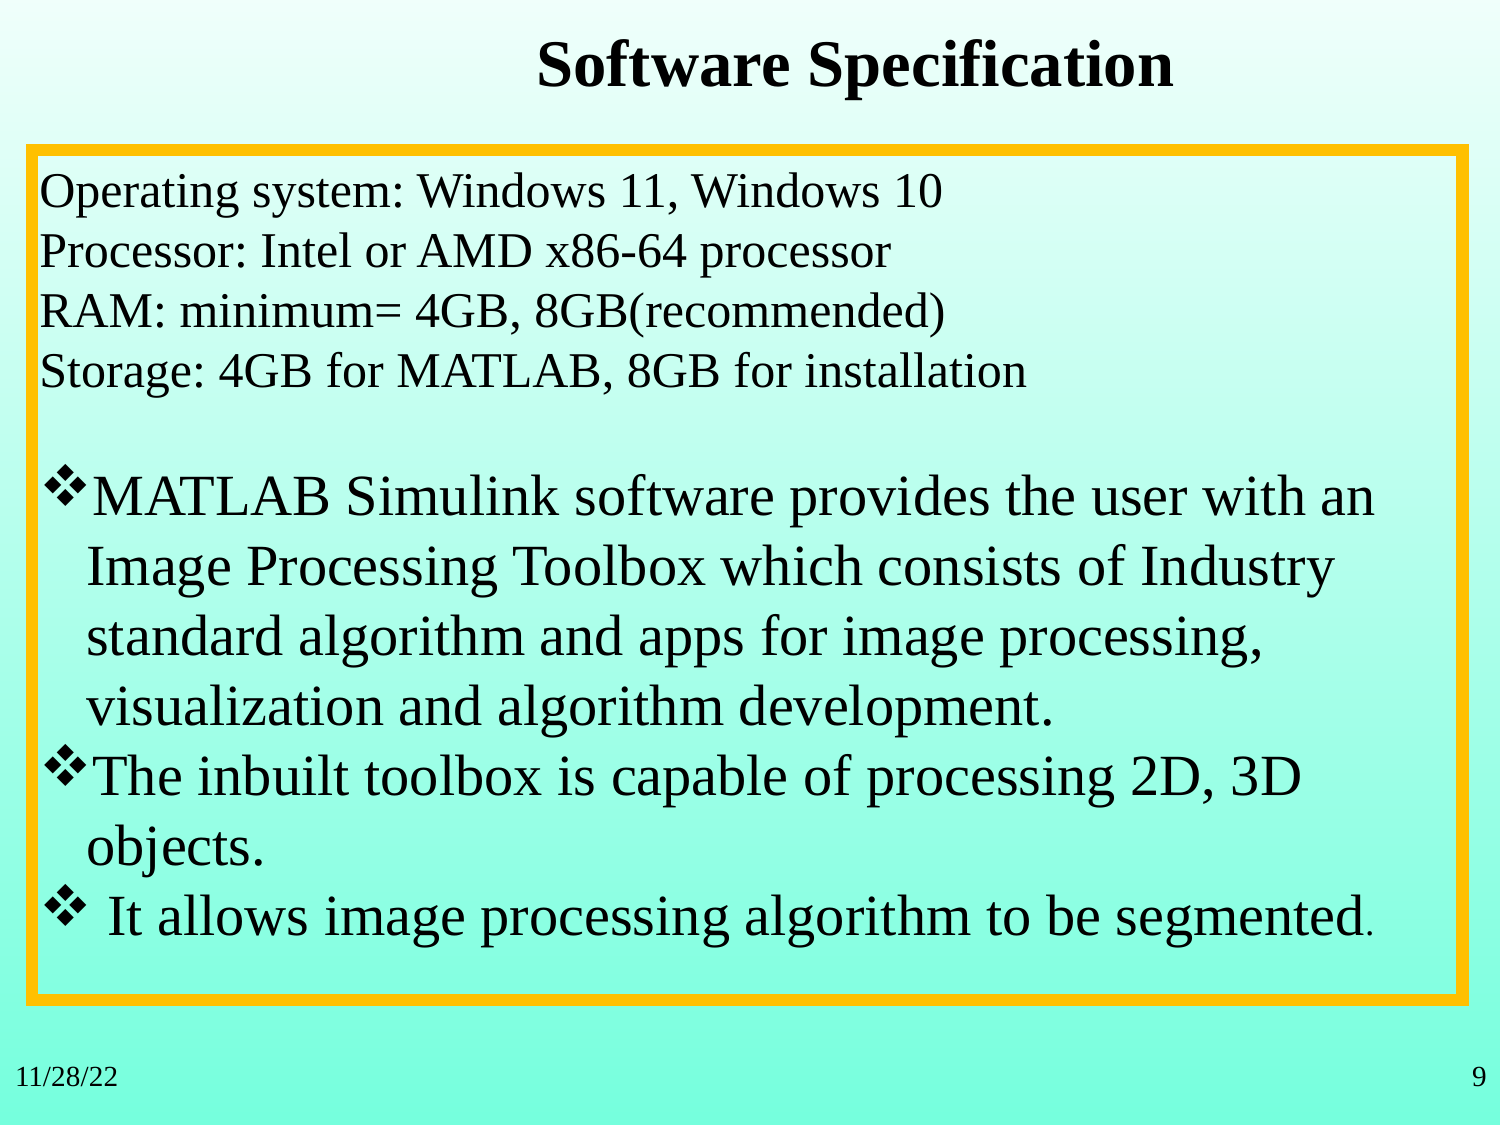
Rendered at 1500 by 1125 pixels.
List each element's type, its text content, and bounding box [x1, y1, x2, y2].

text_box Operating system: Windows 11, Windows 10 Processor: Intel or AMD x86-64 processor RAM: minimum= 4GB, 8GB(recommended) Storage: 4GB for MATLAB, 8GB for installation MATLAB Simulink software provides the user with an Image Processing Toolbox which consists of Industry standard algorithm and apps for image processing, visualization and algorithm development. The inbuilt toolbox is capable of processing 2D, 3D objects. It allows image processing algorithm to be segmented. [31, 149, 1463, 1000]
slide_number 9 [1462, 1049, 1495, 1098]
text_box Software Specification [7, 12, 1487, 108]
text_box 11/28/22 [7, 1049, 305, 1100]
